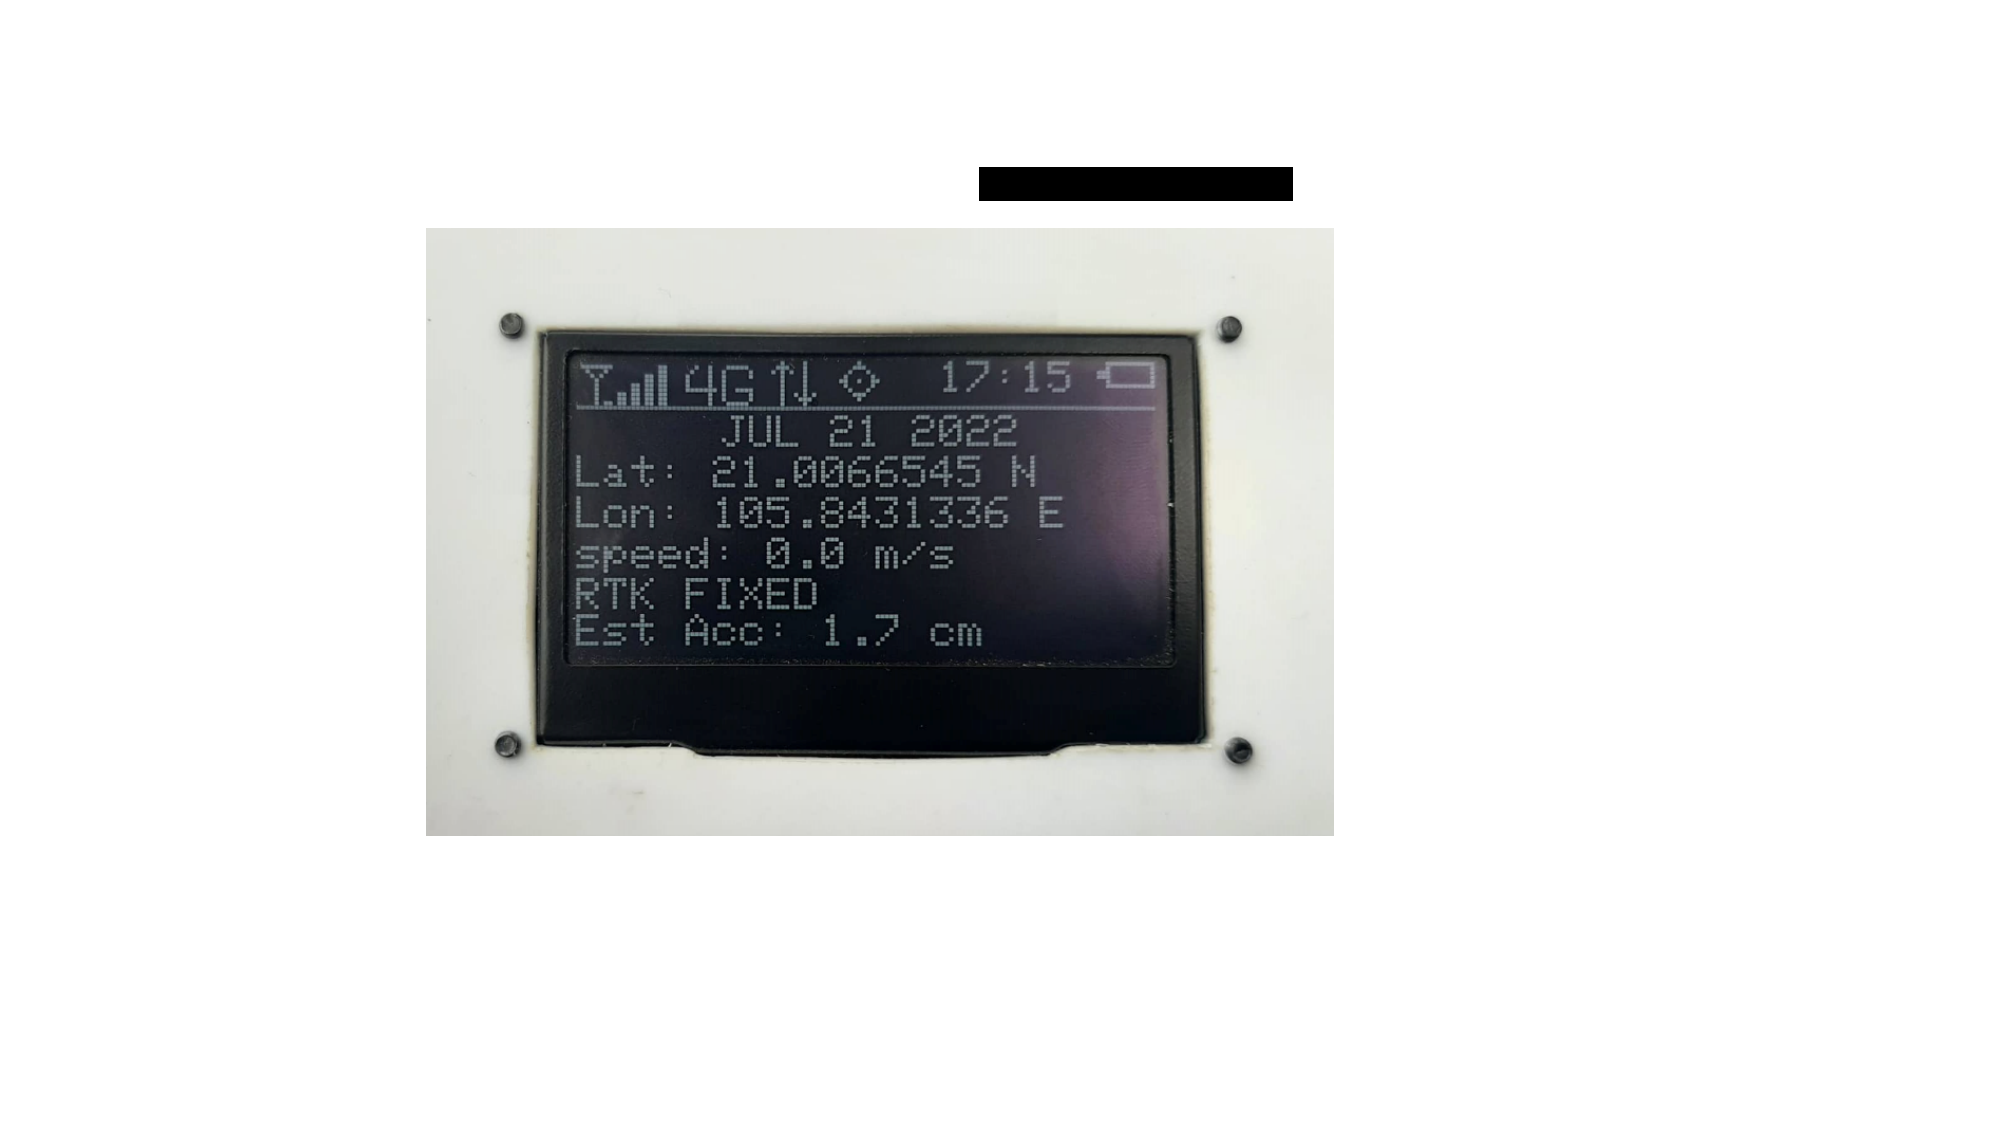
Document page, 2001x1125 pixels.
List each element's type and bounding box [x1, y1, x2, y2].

text_box [979, 167, 1293, 201]
picture [426, 228, 1334, 836]
